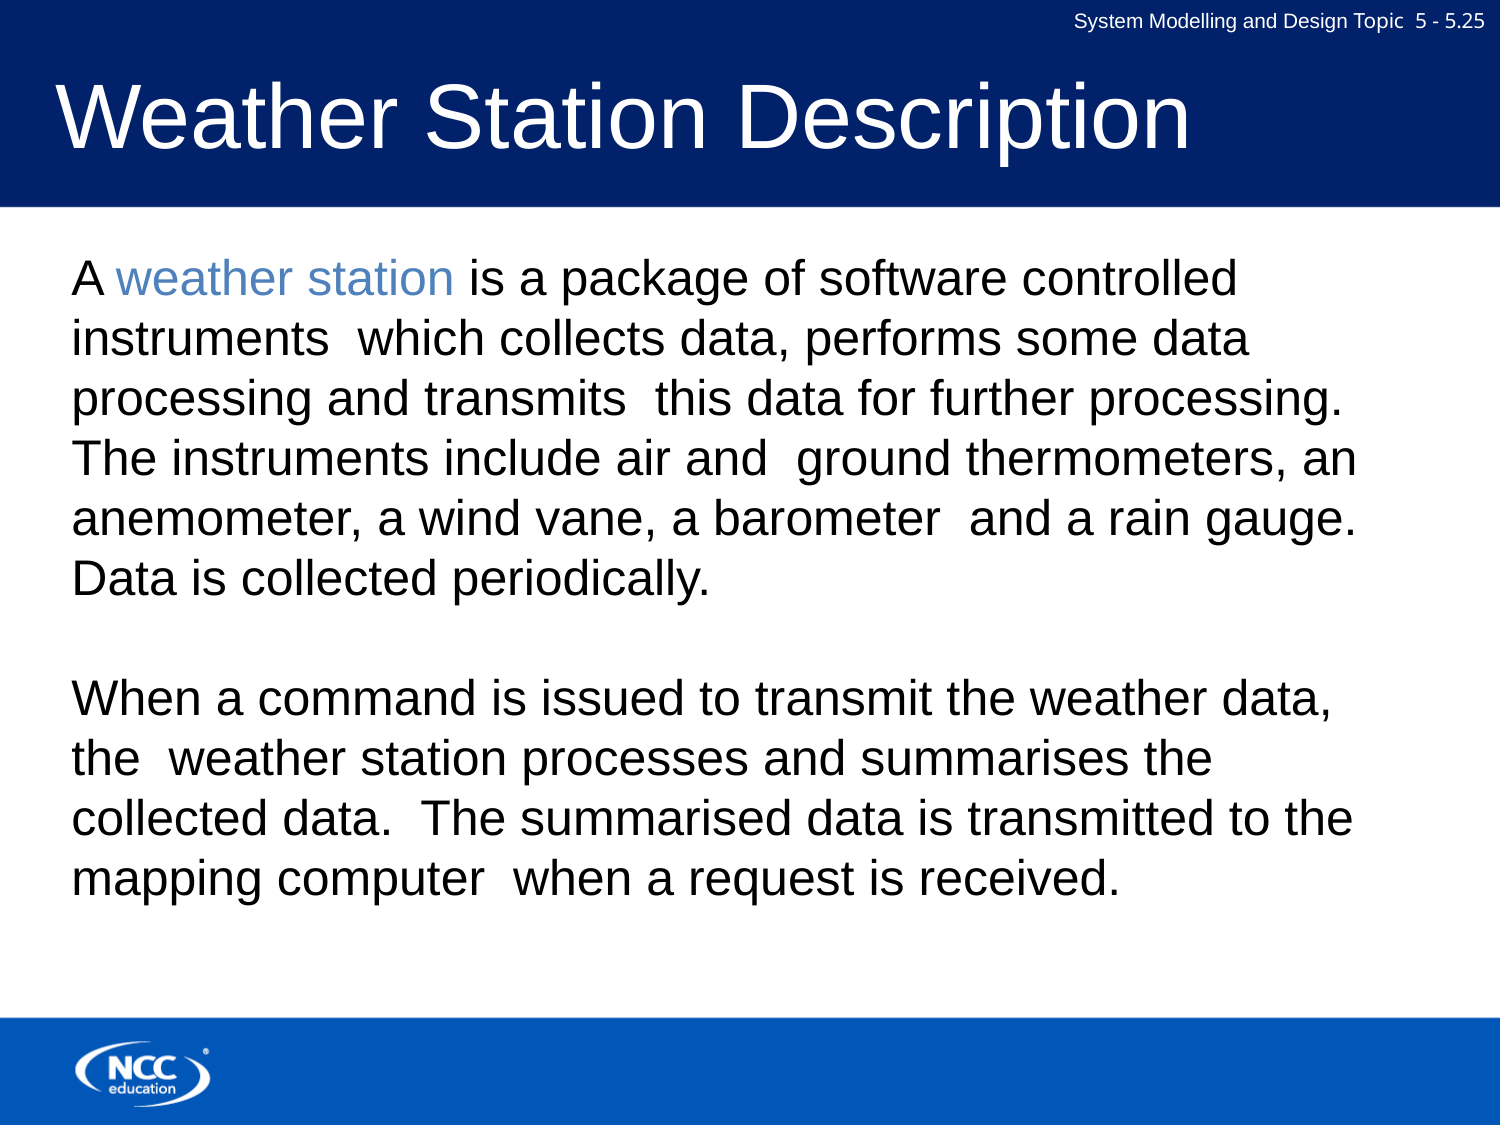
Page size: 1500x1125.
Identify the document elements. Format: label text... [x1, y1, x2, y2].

picture [0, 0, 1500, 1125]
title Weather Station Description [53, 16, 1212, 207]
text_box A weather station is a package of software controlled instruments which collects data, performs some data processing and transmits this data for further processing. The instruments include air and ground thermometers, an anemometer, a wind vane, a barometer and a rain gauge. Data is collected periodically. When a command is issued to transmit the weather data, the weather station processes and summarises the collected data. The summarised data is transmitted to the mapping computer when a request is received. [69, 243, 1411, 906]
